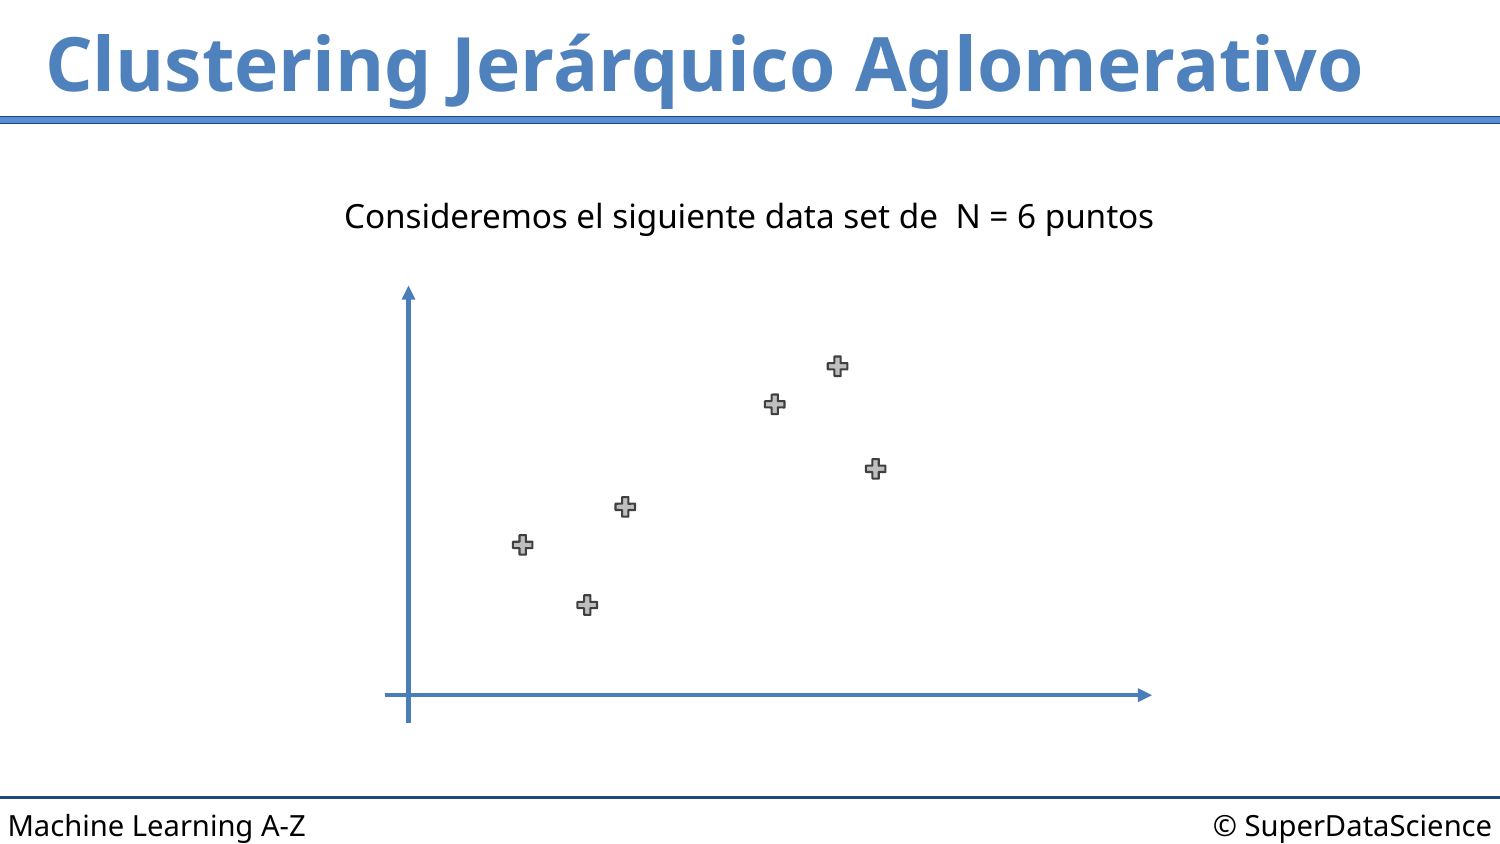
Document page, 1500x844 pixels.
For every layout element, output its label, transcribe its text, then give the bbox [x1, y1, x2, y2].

text_box [865, 459, 886, 479]
text_box [384, 688, 1152, 702]
text_box [577, 595, 597, 615]
text_box [764, 394, 785, 415]
text_box [827, 356, 848, 377]
text_box [512, 535, 533, 555]
title Clustering Jerárquico Aglomerativo [36, 0, 1463, 123]
text_box [615, 497, 636, 517]
text_box Consideremos el siguiente data set de N = 6 puntos [93, 187, 1407, 243]
text_box [402, 285, 415, 695]
